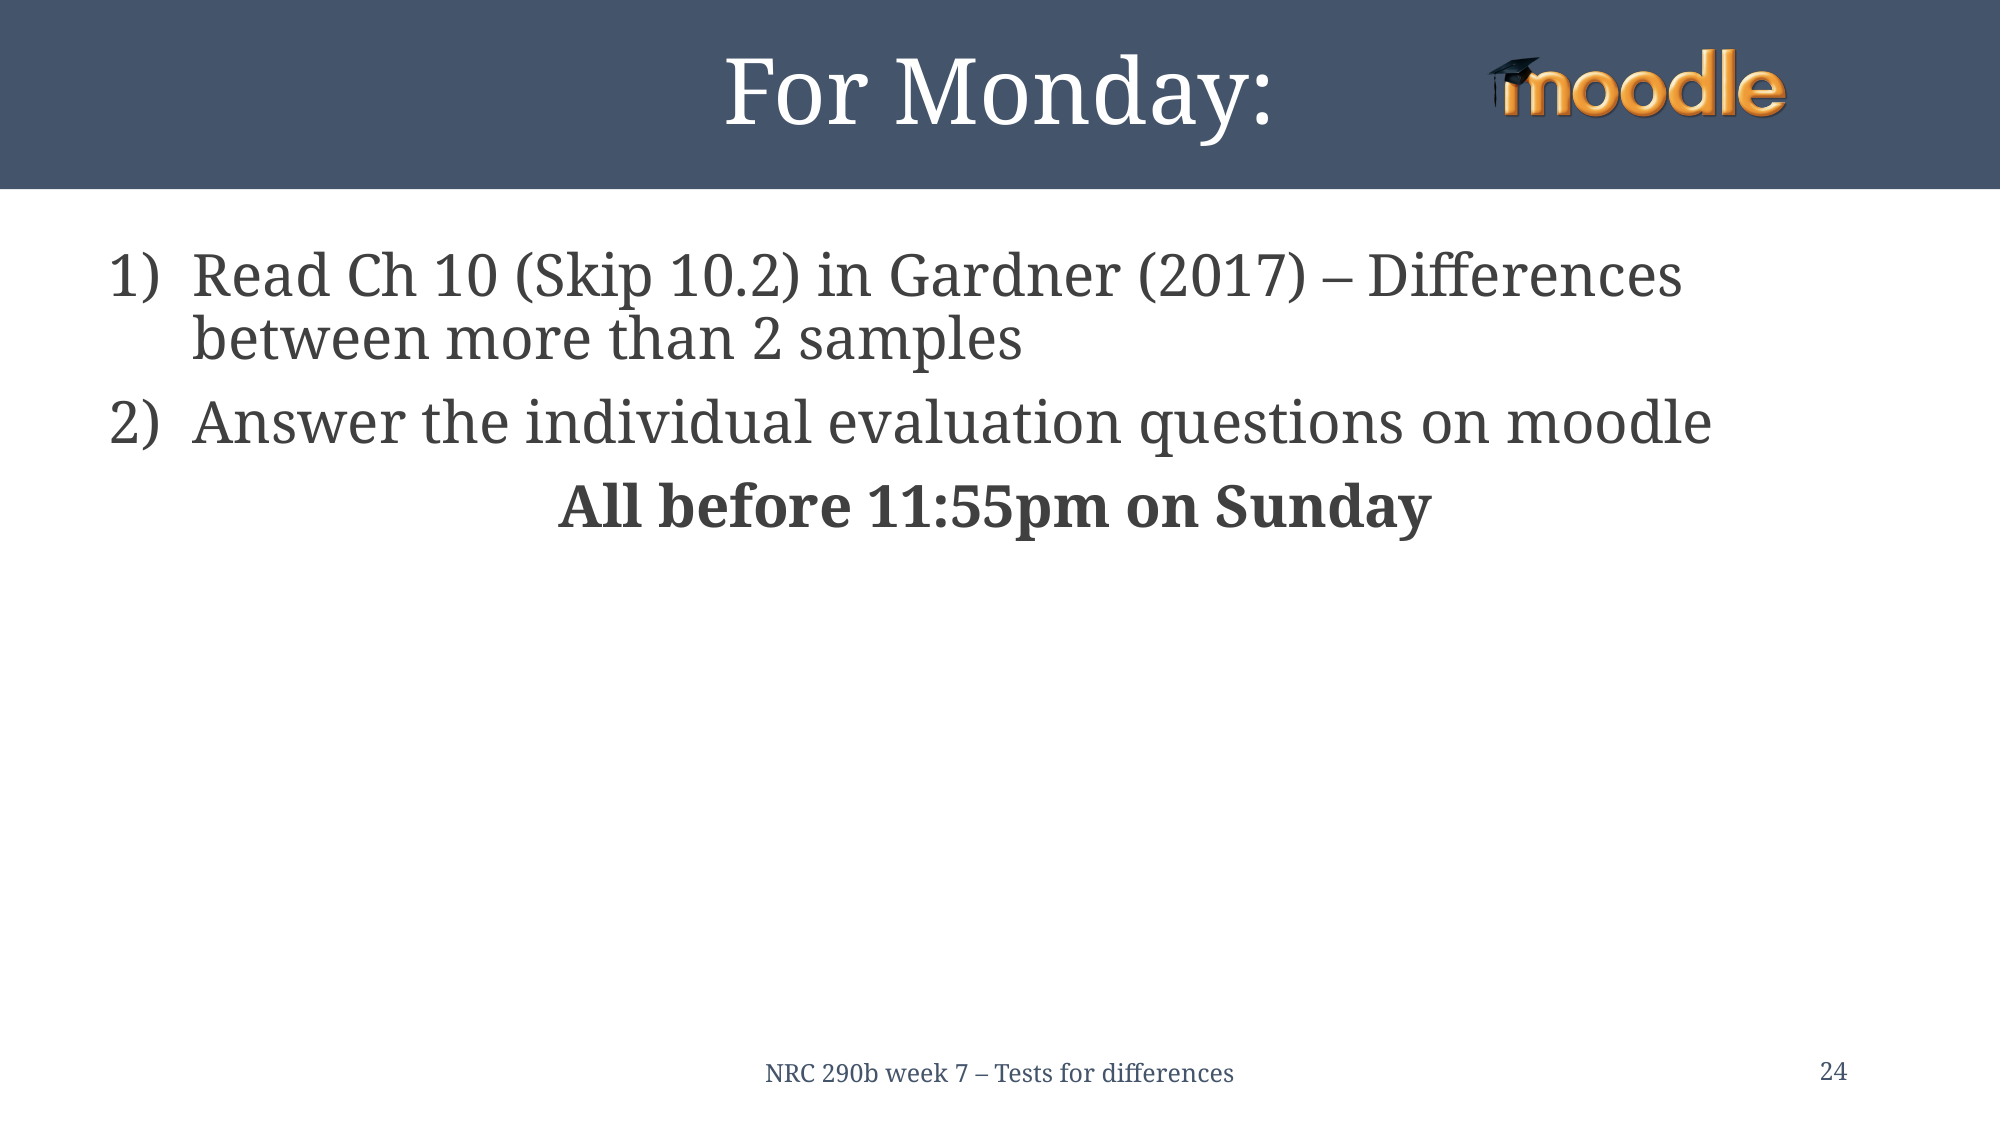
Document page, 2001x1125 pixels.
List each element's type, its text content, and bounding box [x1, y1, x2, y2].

list Read Ch 10 (Skip 10.2) in Gardner (2017) – Differences between more than 2 samples Answer the individual evaluation questions on moodle All before 11:55pm on Sunday [93, 239, 1898, 974]
title For Monday: [0, 0, 2000, 190]
slide_number 24 [1412, 1042, 1863, 1103]
footer NRC 290b week 7 – Tests for differences [662, 1042, 1338, 1103]
picture [1485, 45, 1790, 121]
